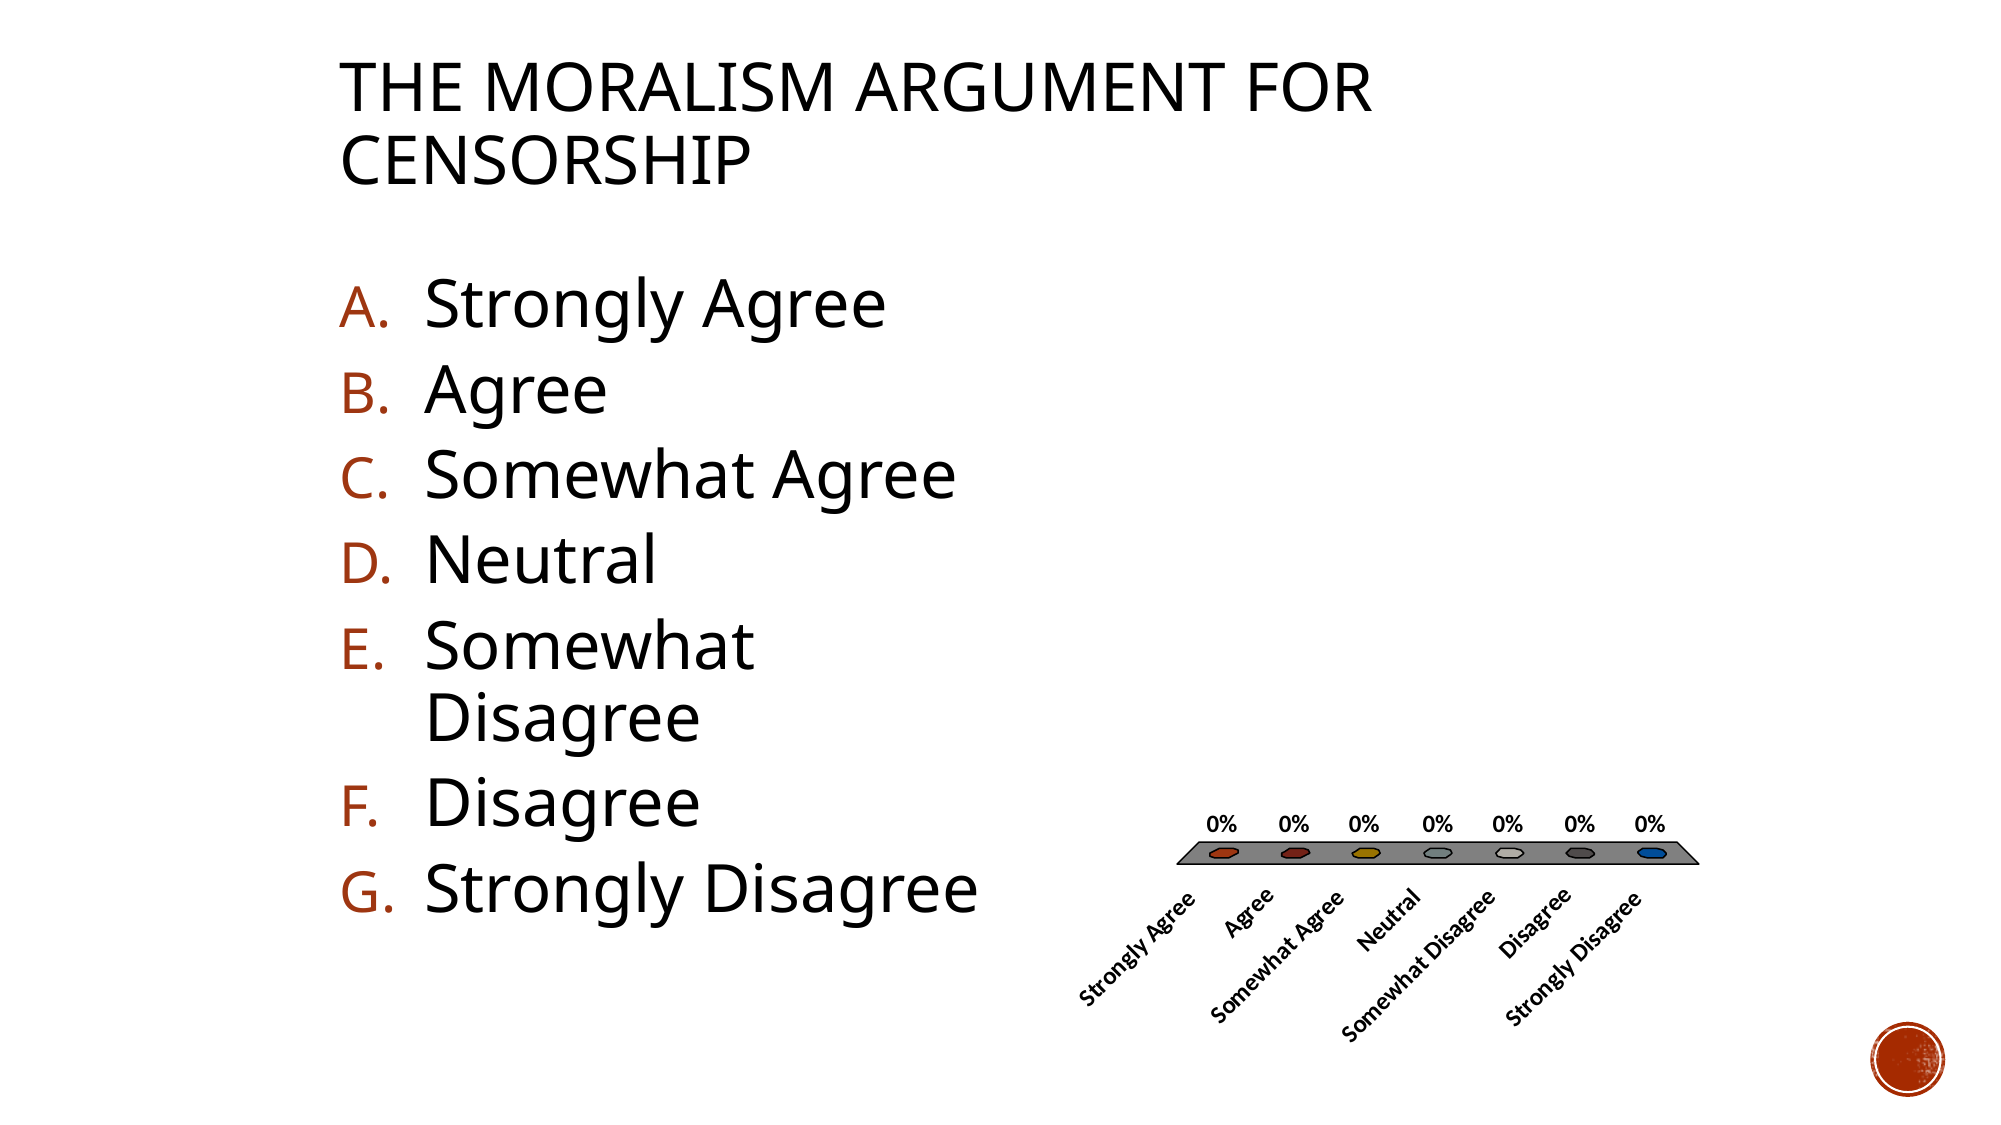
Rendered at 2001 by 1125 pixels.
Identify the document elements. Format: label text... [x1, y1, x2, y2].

list Strongly Agree Agree Somewhat Agree Neutral Somewhat Disagree Disagree Strongly Disagree [324, 262, 988, 1068]
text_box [989, 262, 1738, 1104]
title The Moralism Argument for Censorship [324, 45, 1675, 208]
